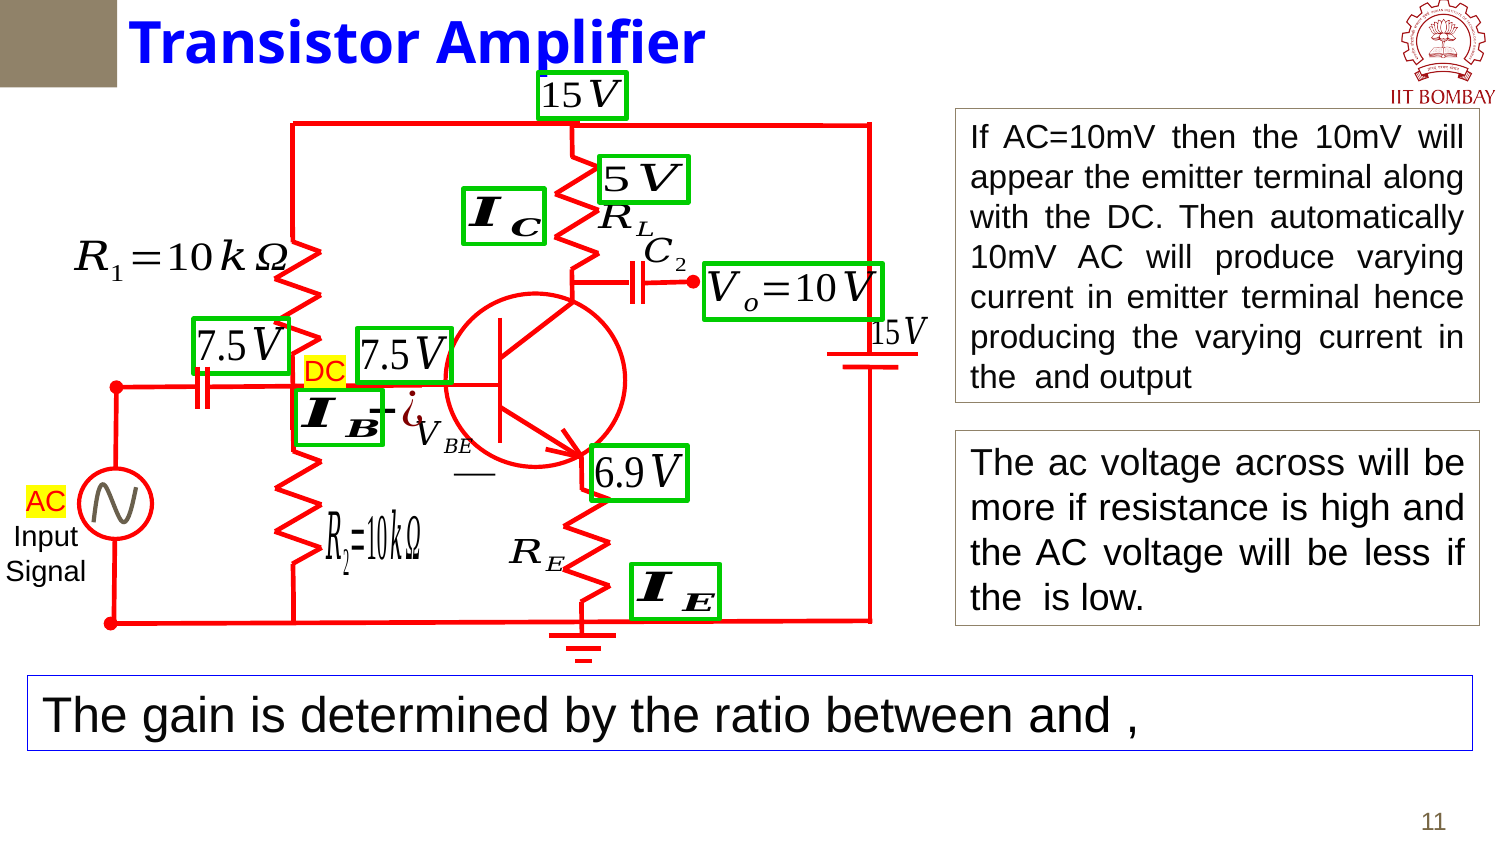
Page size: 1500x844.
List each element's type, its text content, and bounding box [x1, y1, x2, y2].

text_box [444, 394, 495, 461]
text_box Transistor Amplifier [118, 0, 723, 83]
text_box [562, 429, 583, 458]
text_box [119, 620, 865, 624]
text_box [91, 482, 139, 525]
picture [1390, 0, 1496, 104]
text_box [76, 466, 155, 541]
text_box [207, 274, 388, 322]
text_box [499, 406, 581, 458]
text_box [443, 349, 449, 380]
text_box DC [285, 344, 365, 384]
text_box [511, 466, 560, 470]
text_box 11 [1406, 798, 1500, 843]
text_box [499, 301, 574, 359]
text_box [545, 448, 557, 458]
text_box AC Input Signal [0, 474, 102, 595]
text_box [0, 0, 118, 88]
text_box [504, 300, 628, 454]
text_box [208, 483, 388, 532]
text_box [496, 521, 677, 570]
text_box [486, 190, 667, 236]
text_box [454, 291, 569, 383]
